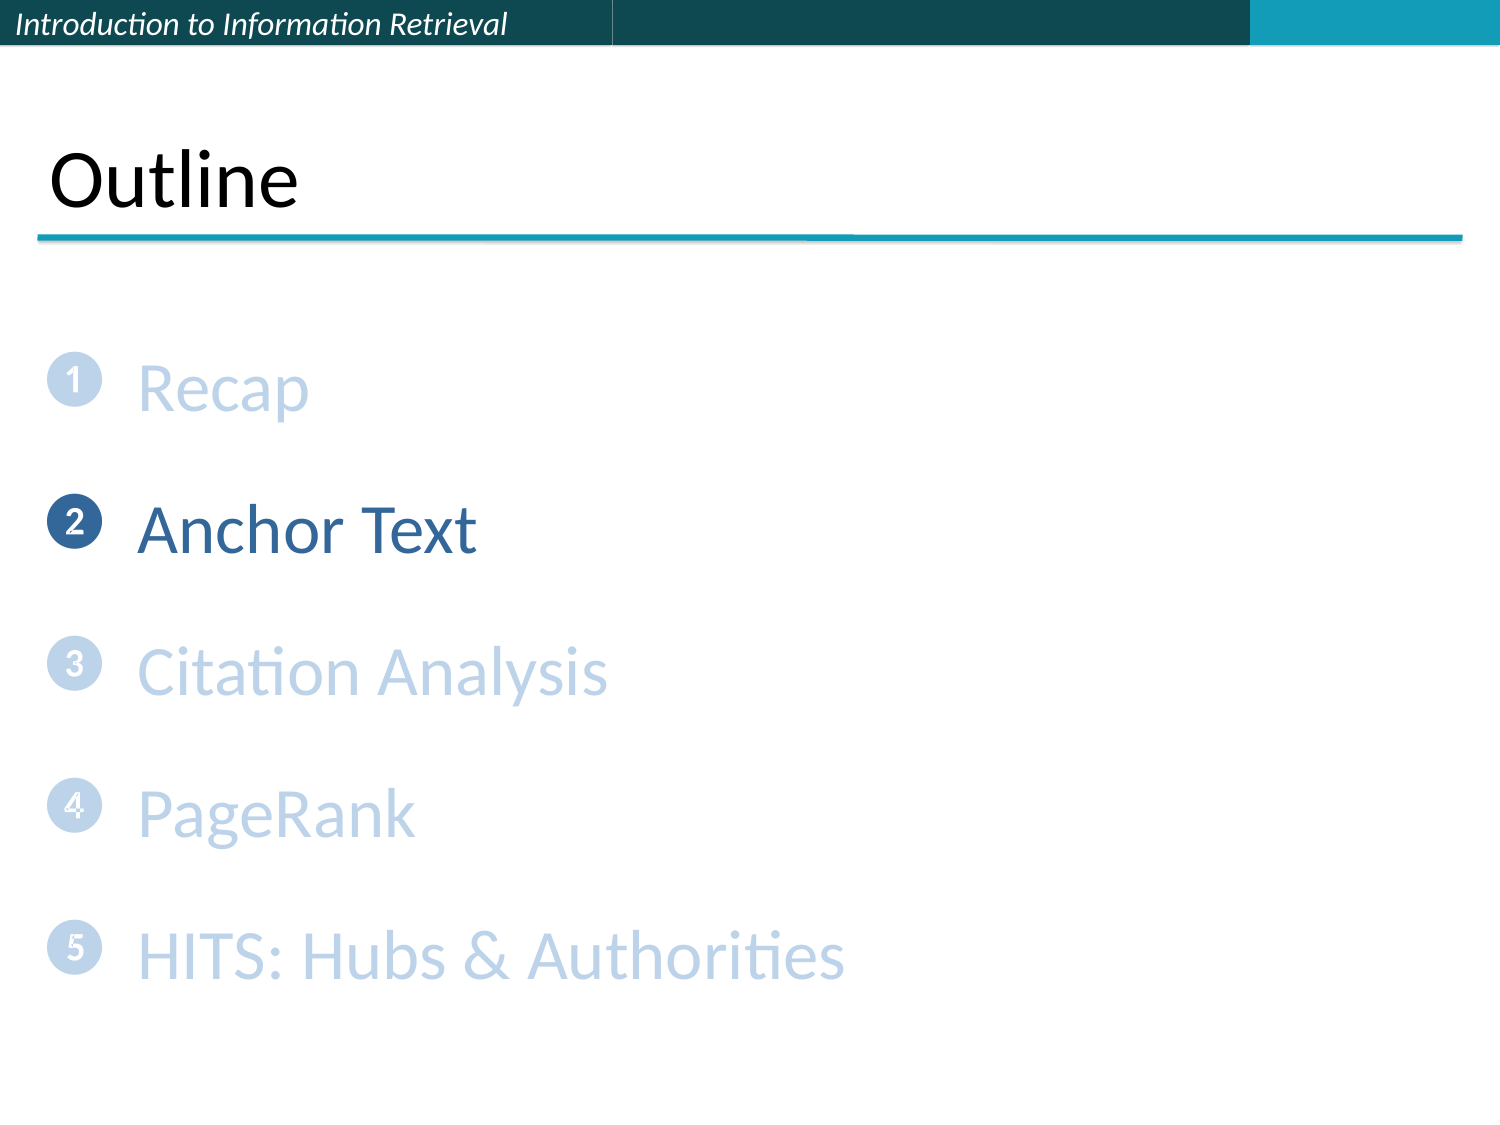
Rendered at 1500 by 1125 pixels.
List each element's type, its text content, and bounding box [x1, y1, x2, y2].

text_box Recap Anchor Text Citation Analysis PageRank HITS: Hubs & Authorities [22, 291, 1418, 1067]
text_box Outline [35, 17, 1384, 232]
